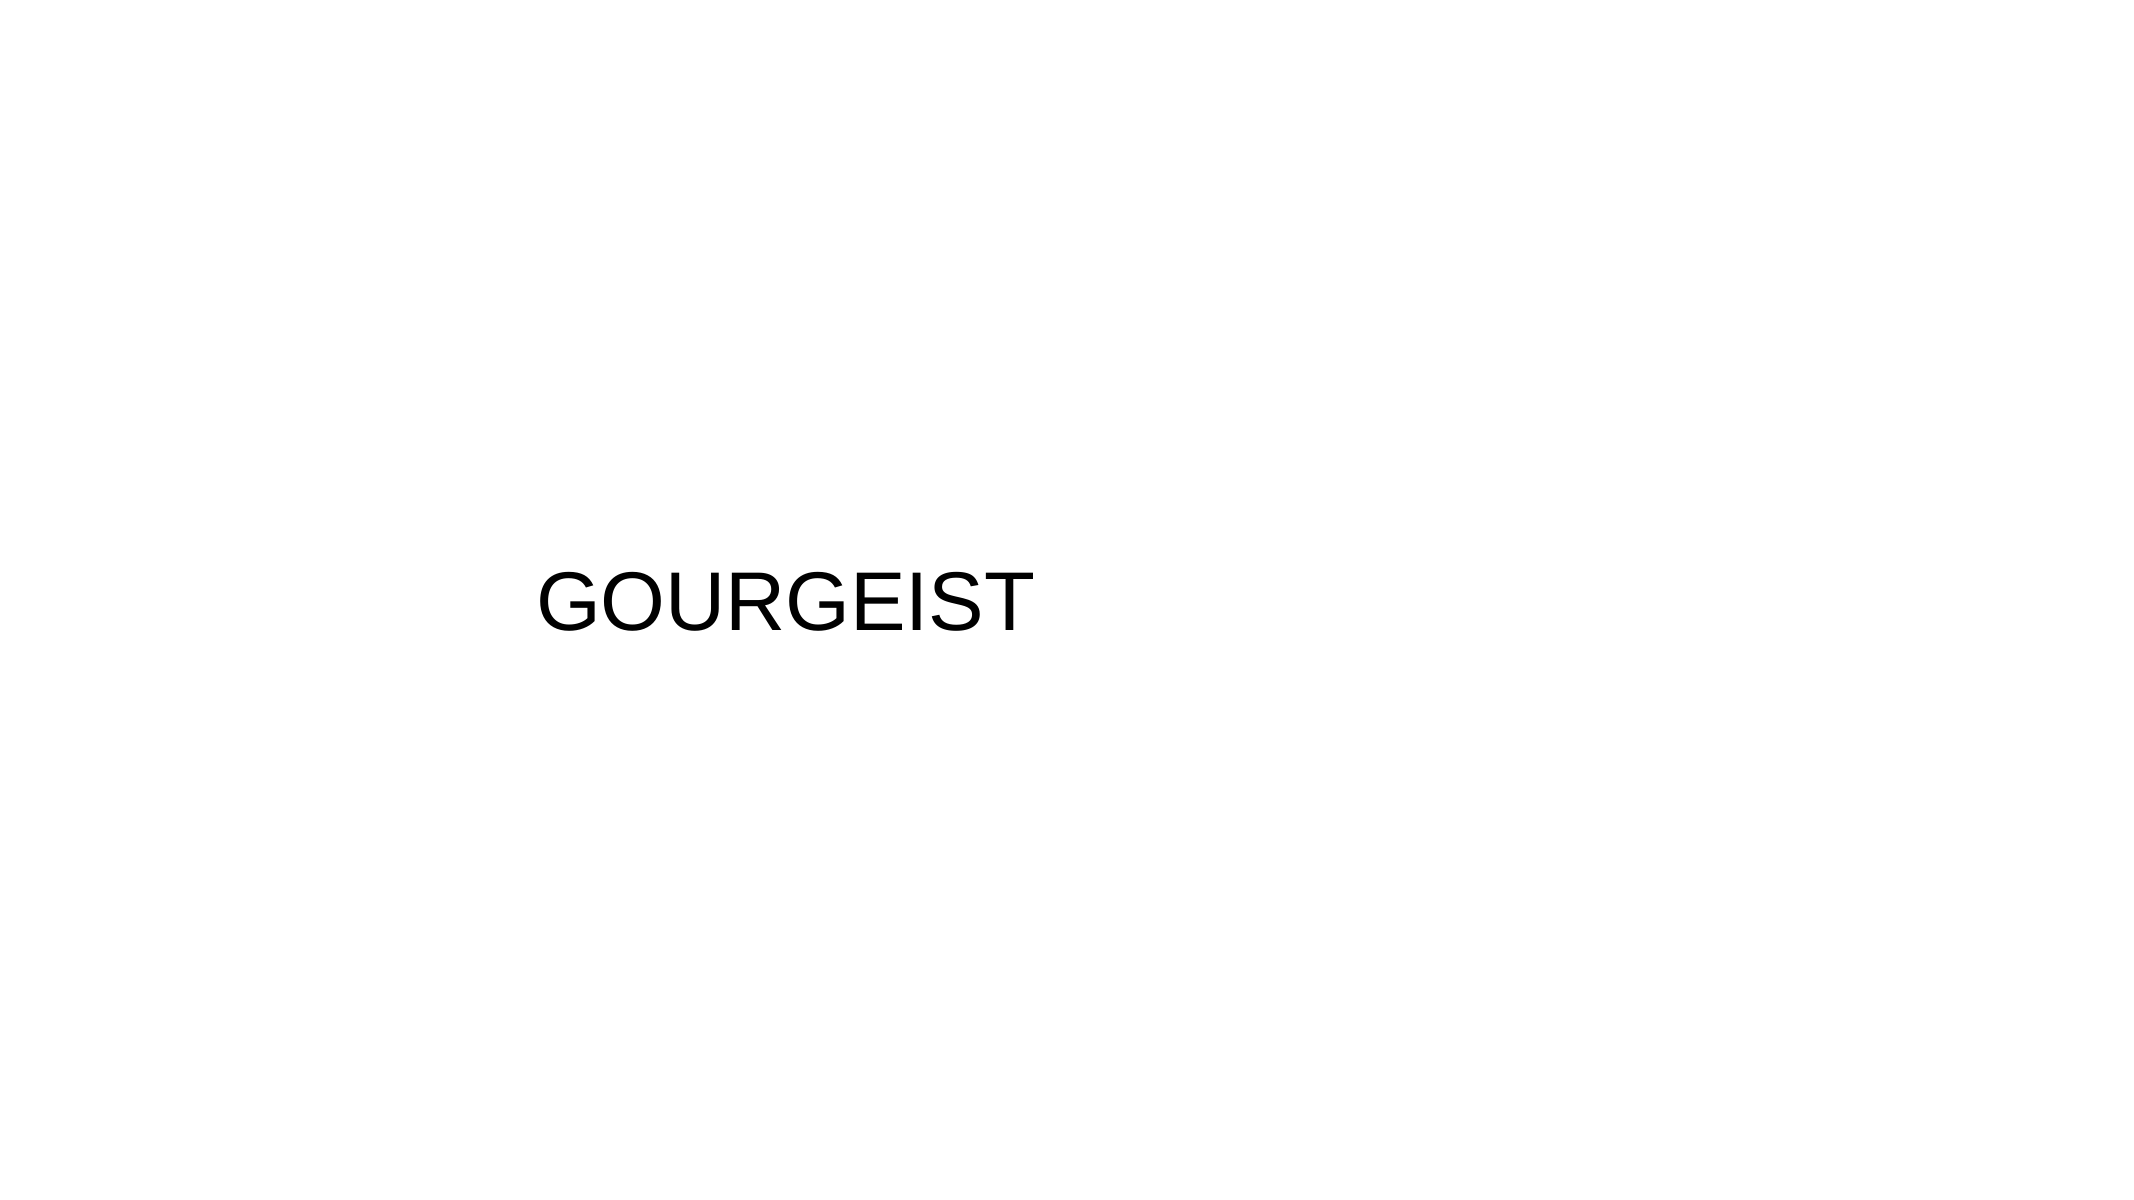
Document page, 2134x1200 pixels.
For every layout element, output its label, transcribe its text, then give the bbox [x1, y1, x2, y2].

text_box GOURGEIST [269, 539, 1050, 655]
